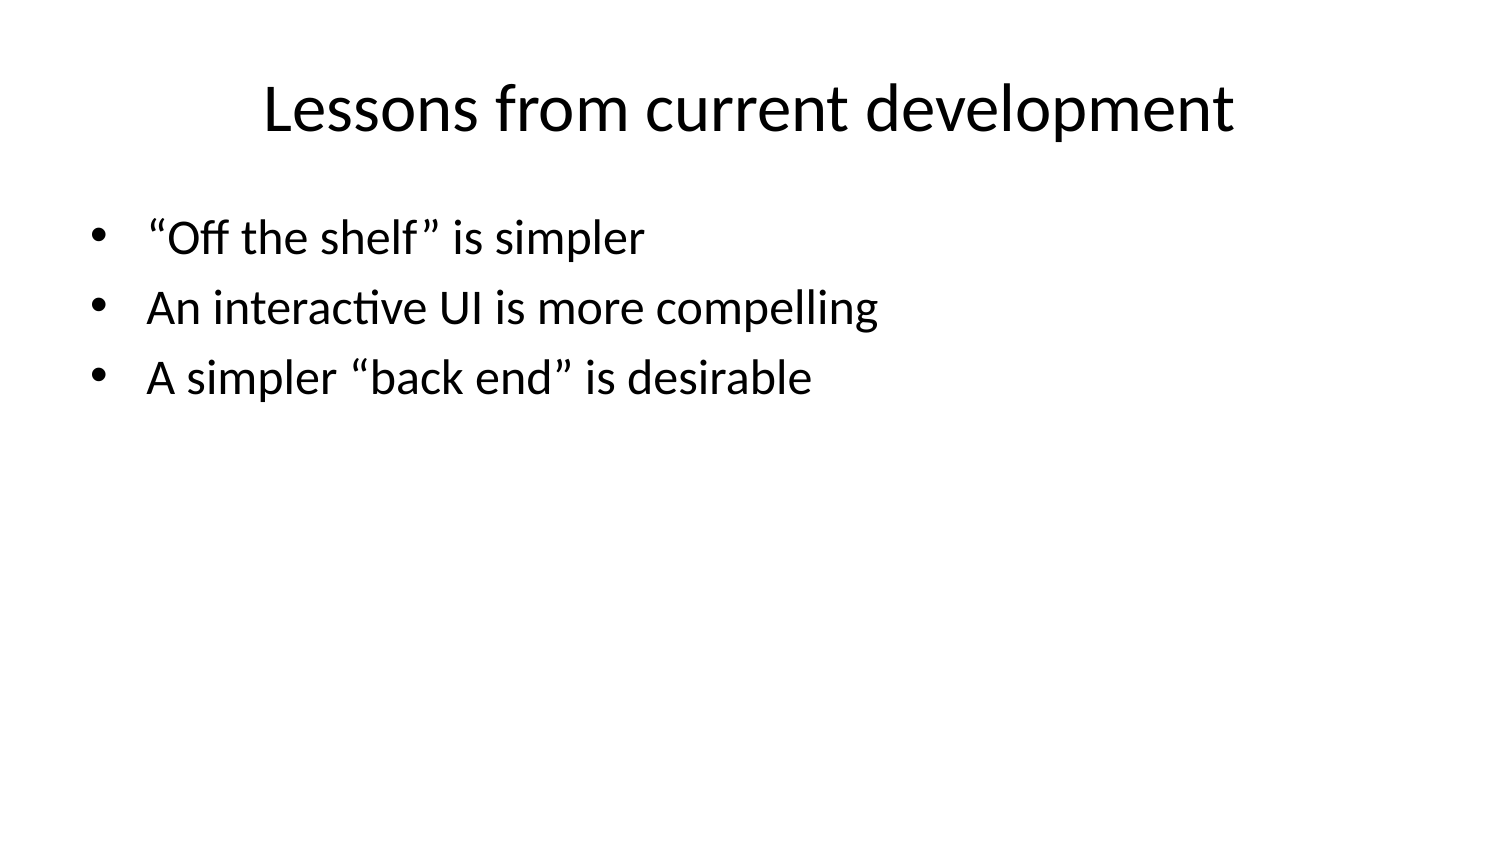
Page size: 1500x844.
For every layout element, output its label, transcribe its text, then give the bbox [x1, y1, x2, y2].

list “Off the shelf” is simpler An interactive UI is more compelling A simpler “back end” is desirable [75, 196, 1425, 754]
title Lessons from current development [75, 33, 1425, 175]
